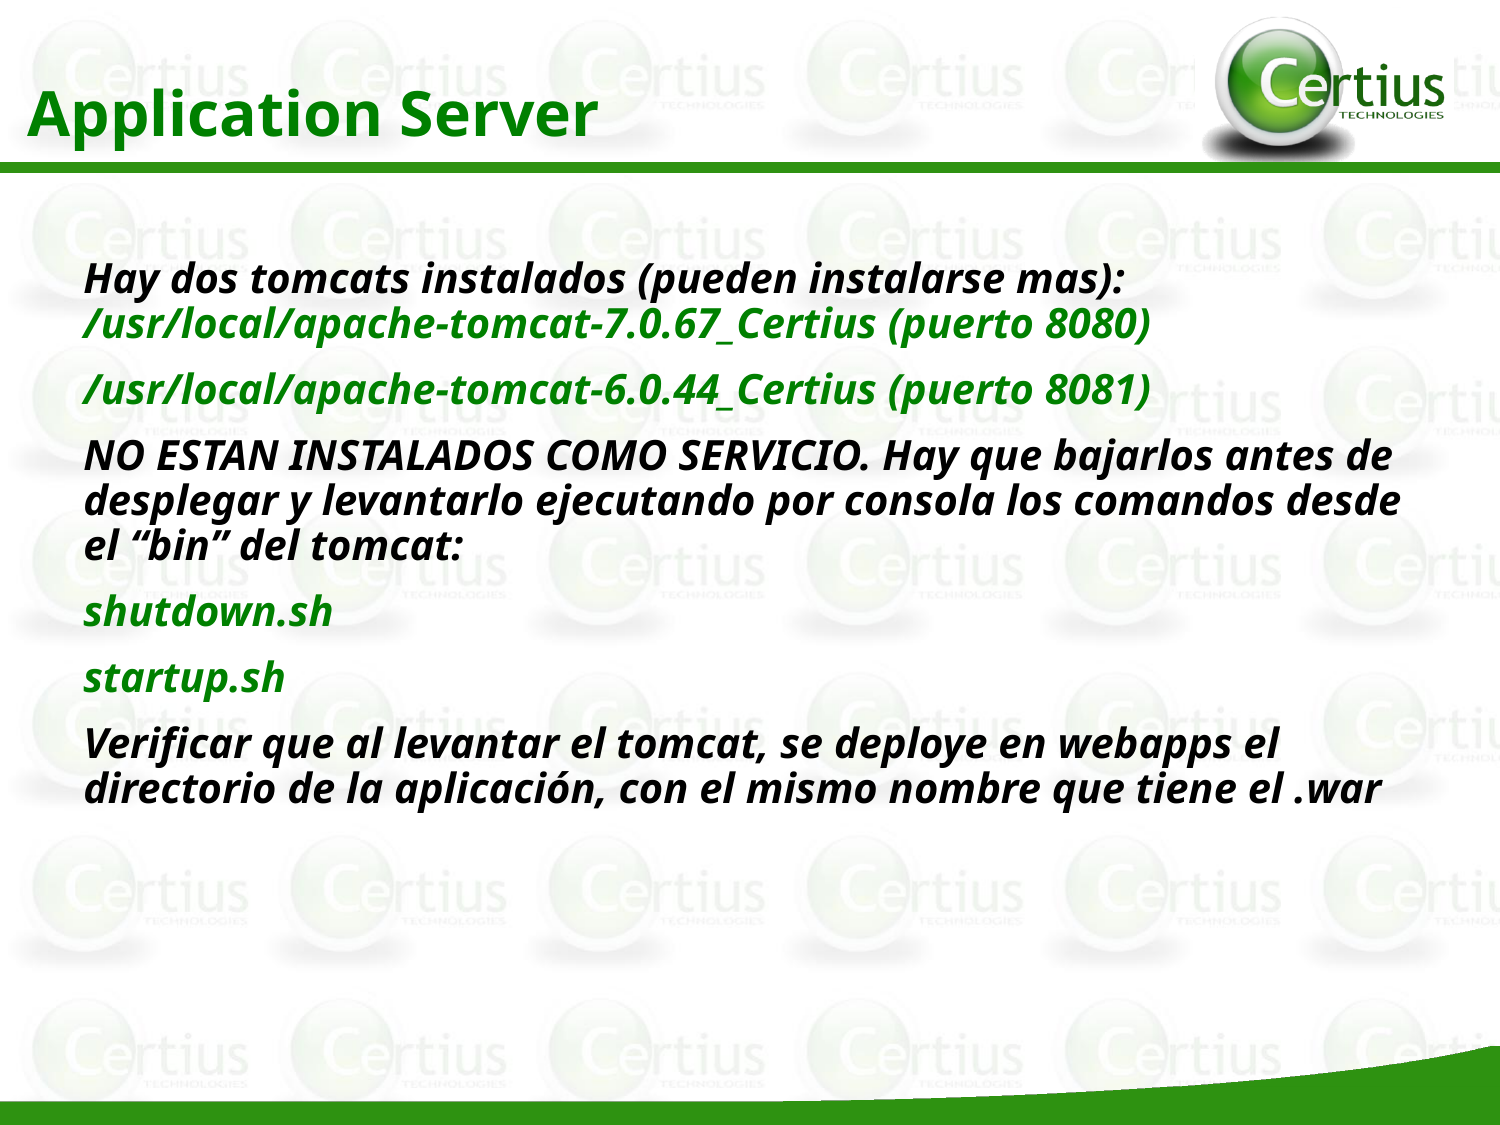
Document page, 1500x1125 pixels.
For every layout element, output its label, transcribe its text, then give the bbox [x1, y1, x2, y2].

text_box Application Server [12, 18, 1180, 157]
picture [0, 0, 1500, 1125]
text_box Hay dos tomcats instalados (pueden instalarse mas): /usr/local/apache-tomcat-7.0.67_Certius (puerto 8080) /usr/local/apache-tomcat-6.0.44_Certius (puerto 8081) NO ESTAN INSTALADOS COMO SERVICIO. Hay que bajarlos antes de desplegar y levantarlo ejecutando por consola los comandos desde el “bin” del tomcat: shutdown.sh startup.sh Verificar que al levantar el tomcat, se deploye en webapps el directorio de la aplicación, con el mismo nombre que tiene el .war [68, 250, 1426, 976]
